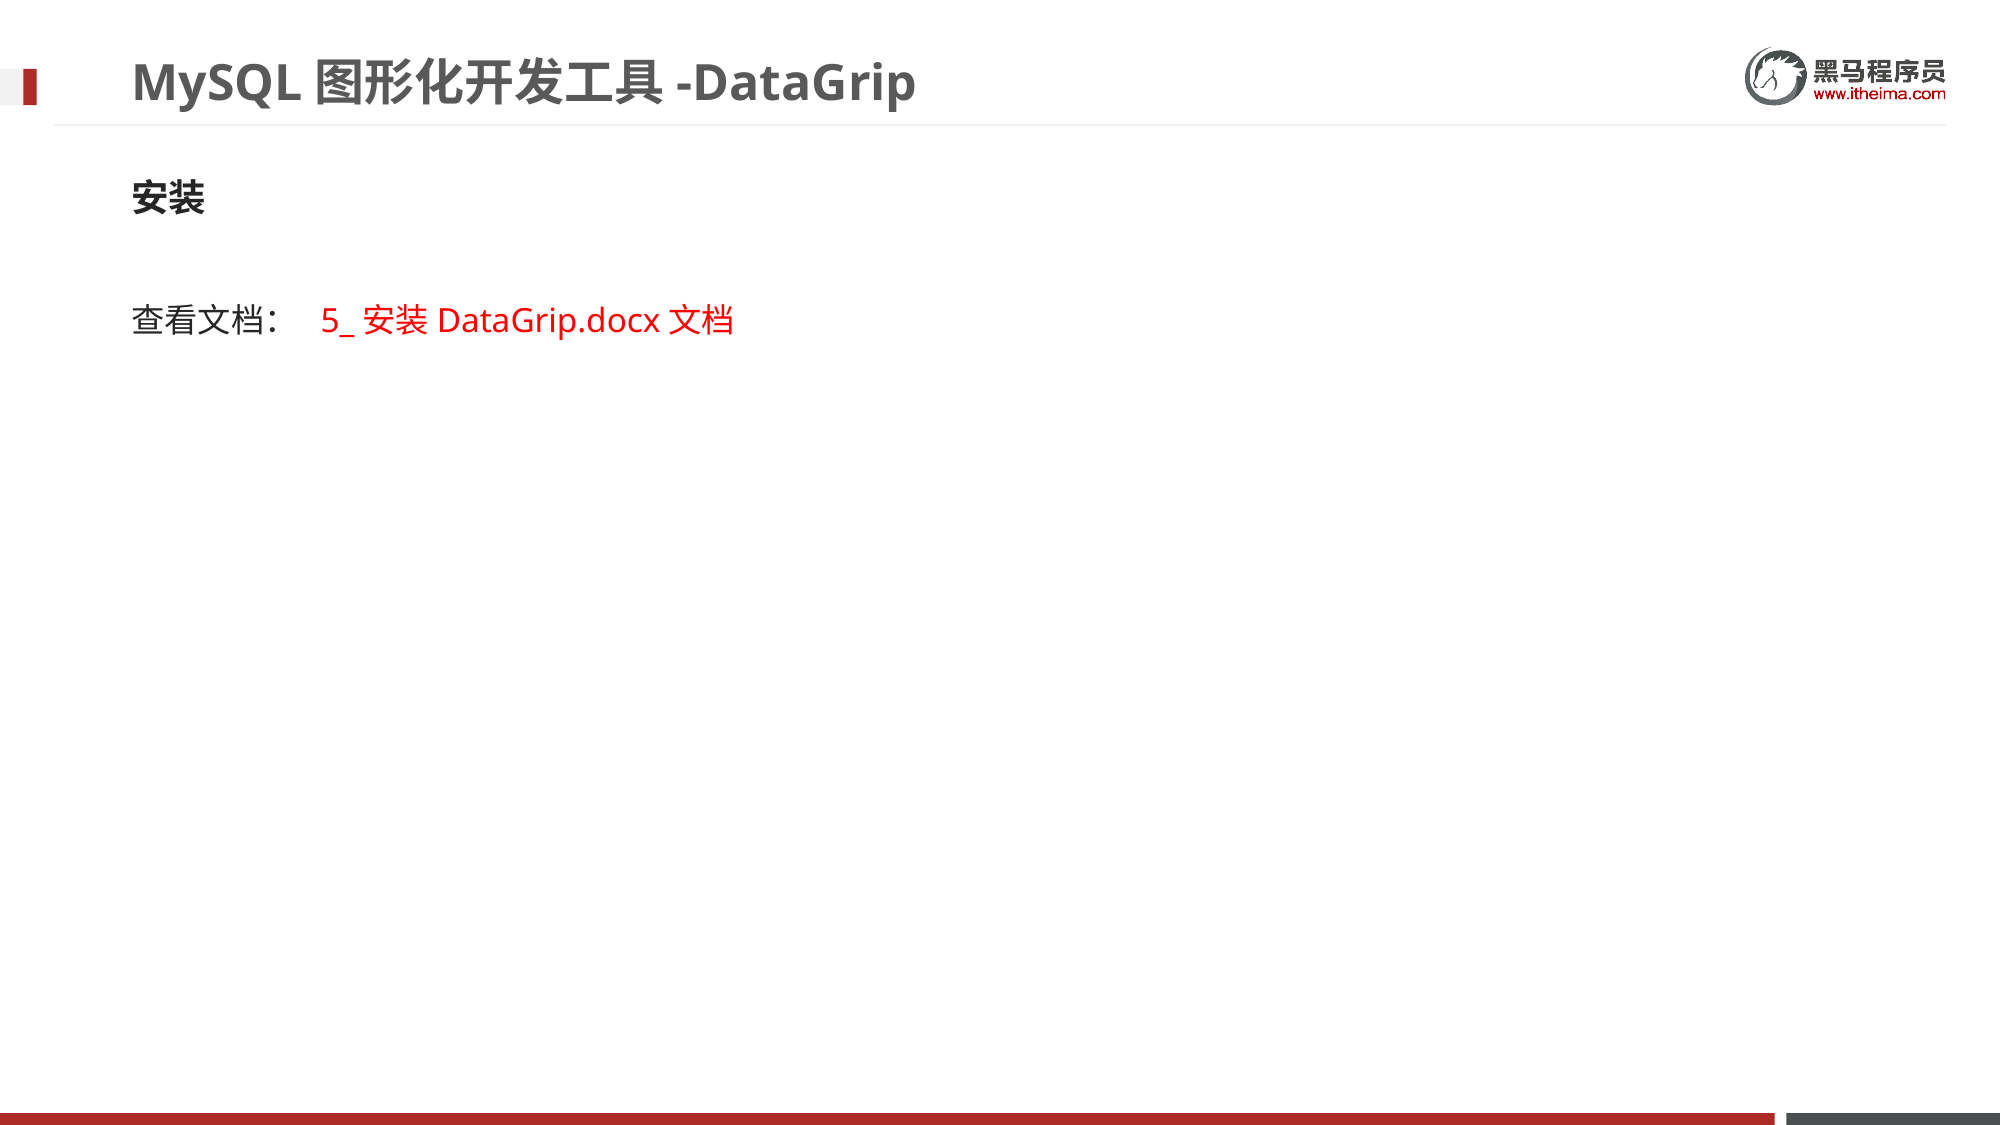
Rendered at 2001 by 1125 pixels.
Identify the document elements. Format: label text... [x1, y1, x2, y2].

list 查看文档： 5_安装DataGrip.docx文档 [116, 271, 1872, 964]
title MySQL图形化开发工具-DataGrip [116, 38, 1556, 124]
list 安装 [116, 154, 1872, 239]
picture [1744, 46, 1946, 106]
